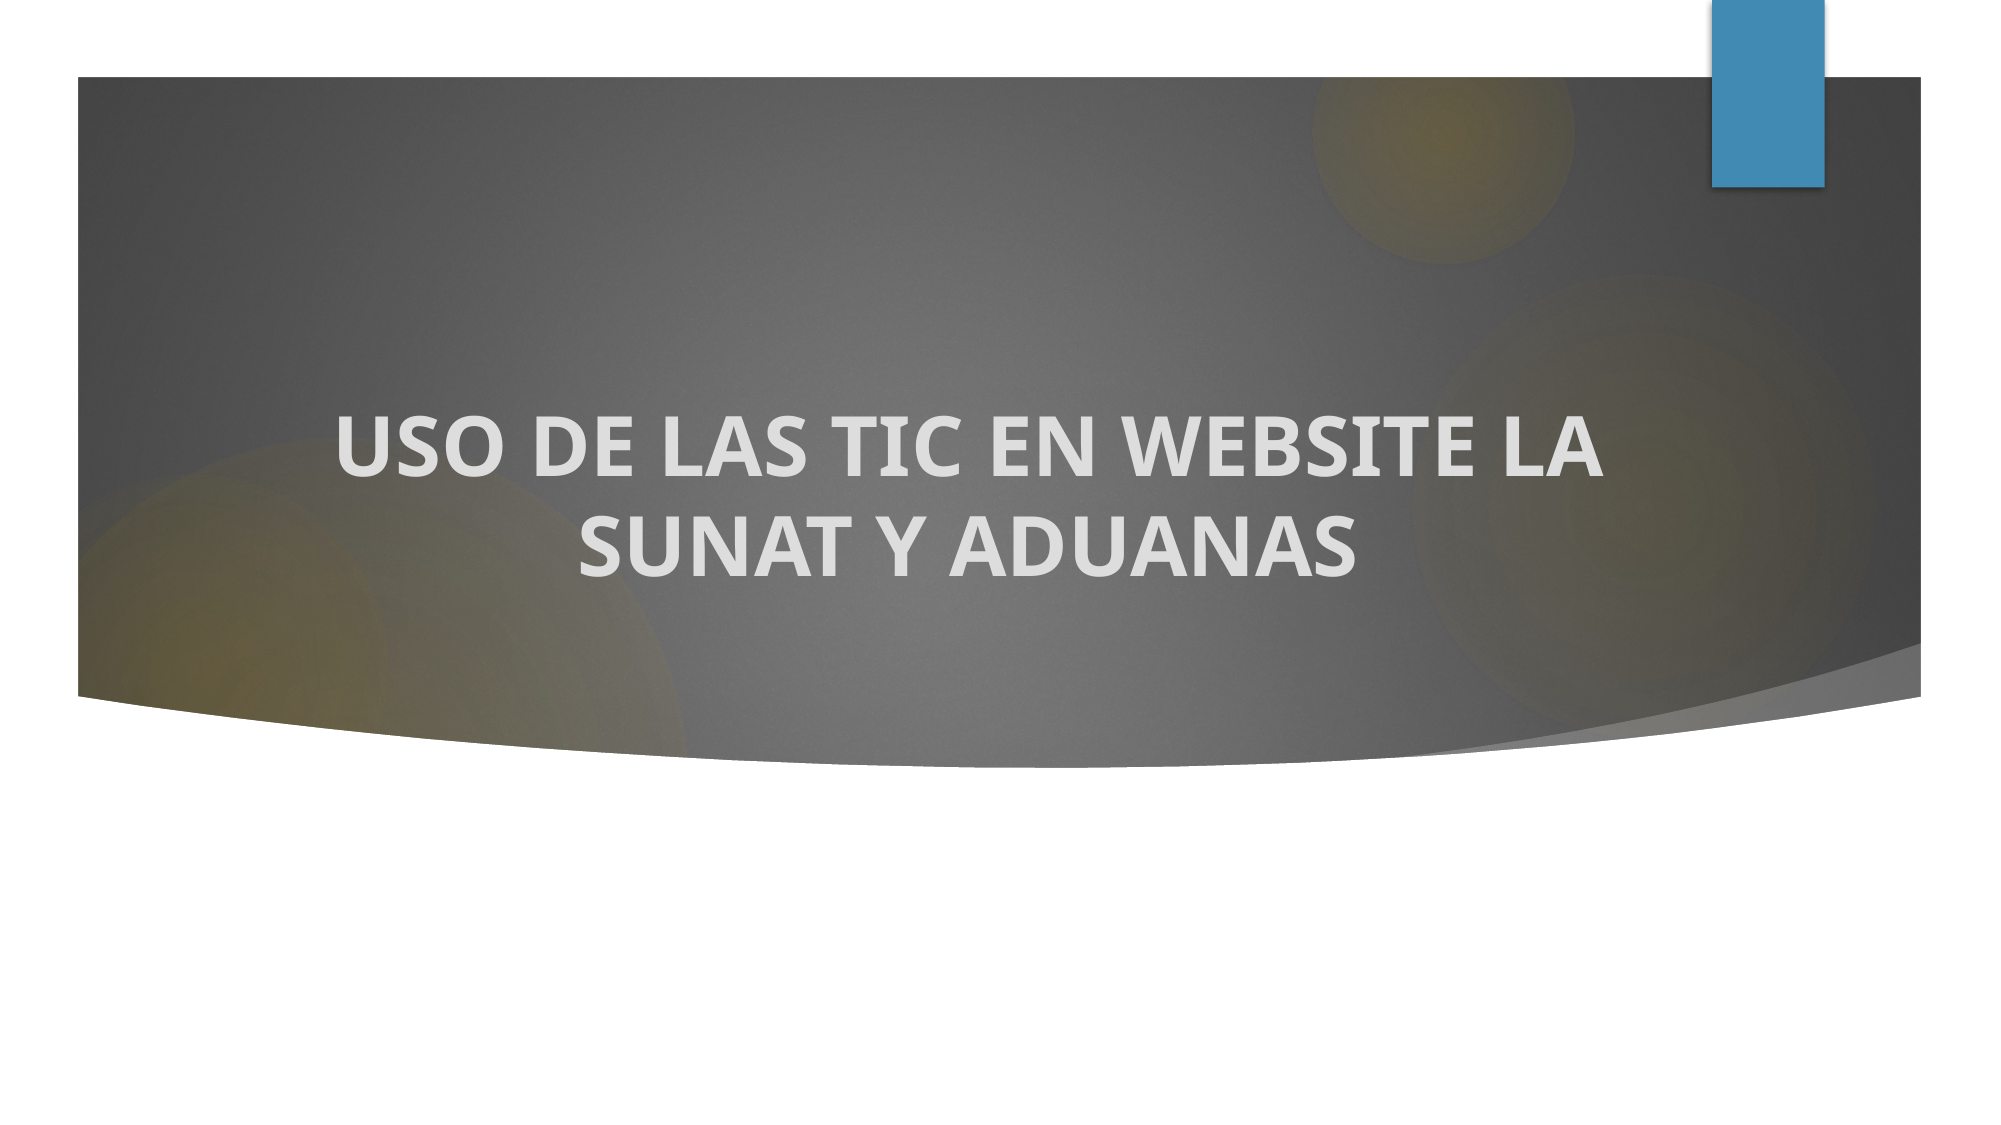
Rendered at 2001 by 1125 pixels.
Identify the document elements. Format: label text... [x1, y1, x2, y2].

text_box USO DE LAS TIC EN WEBSITE LA SUNAT Y ADUANAS [244, 302, 1693, 602]
